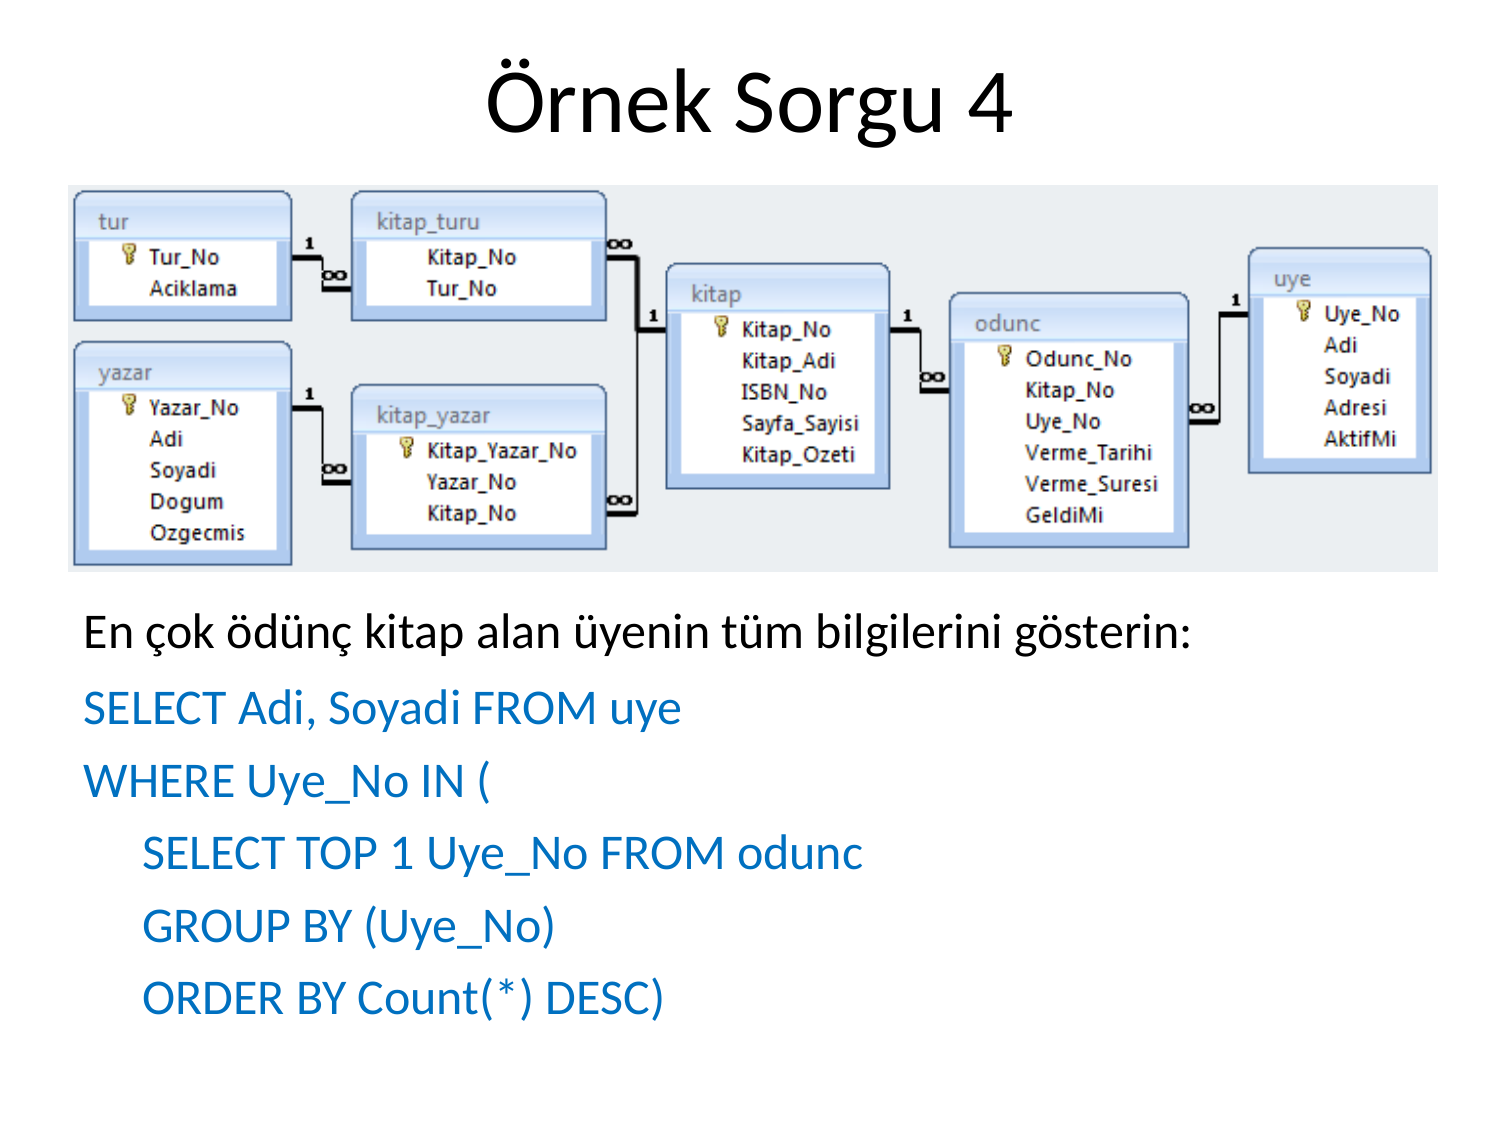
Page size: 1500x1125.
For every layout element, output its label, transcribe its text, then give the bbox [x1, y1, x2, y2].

text_box Örnek Sorgu 4 [74, 30, 1425, 162]
text_box SELECT Adi, Soyadi FROM uye WHERE Uye_No IN ( SELECT TOP 1 Uye_No FROM odunc GROUP BY (Uye_No) ORDER BY Count(*) DESC) [68, 667, 1438, 1032]
text_box En çok ödünç kitap alan üyenin tüm bilgilerini gösterin: [68, 591, 1438, 667]
picture [68, 184, 1439, 573]
